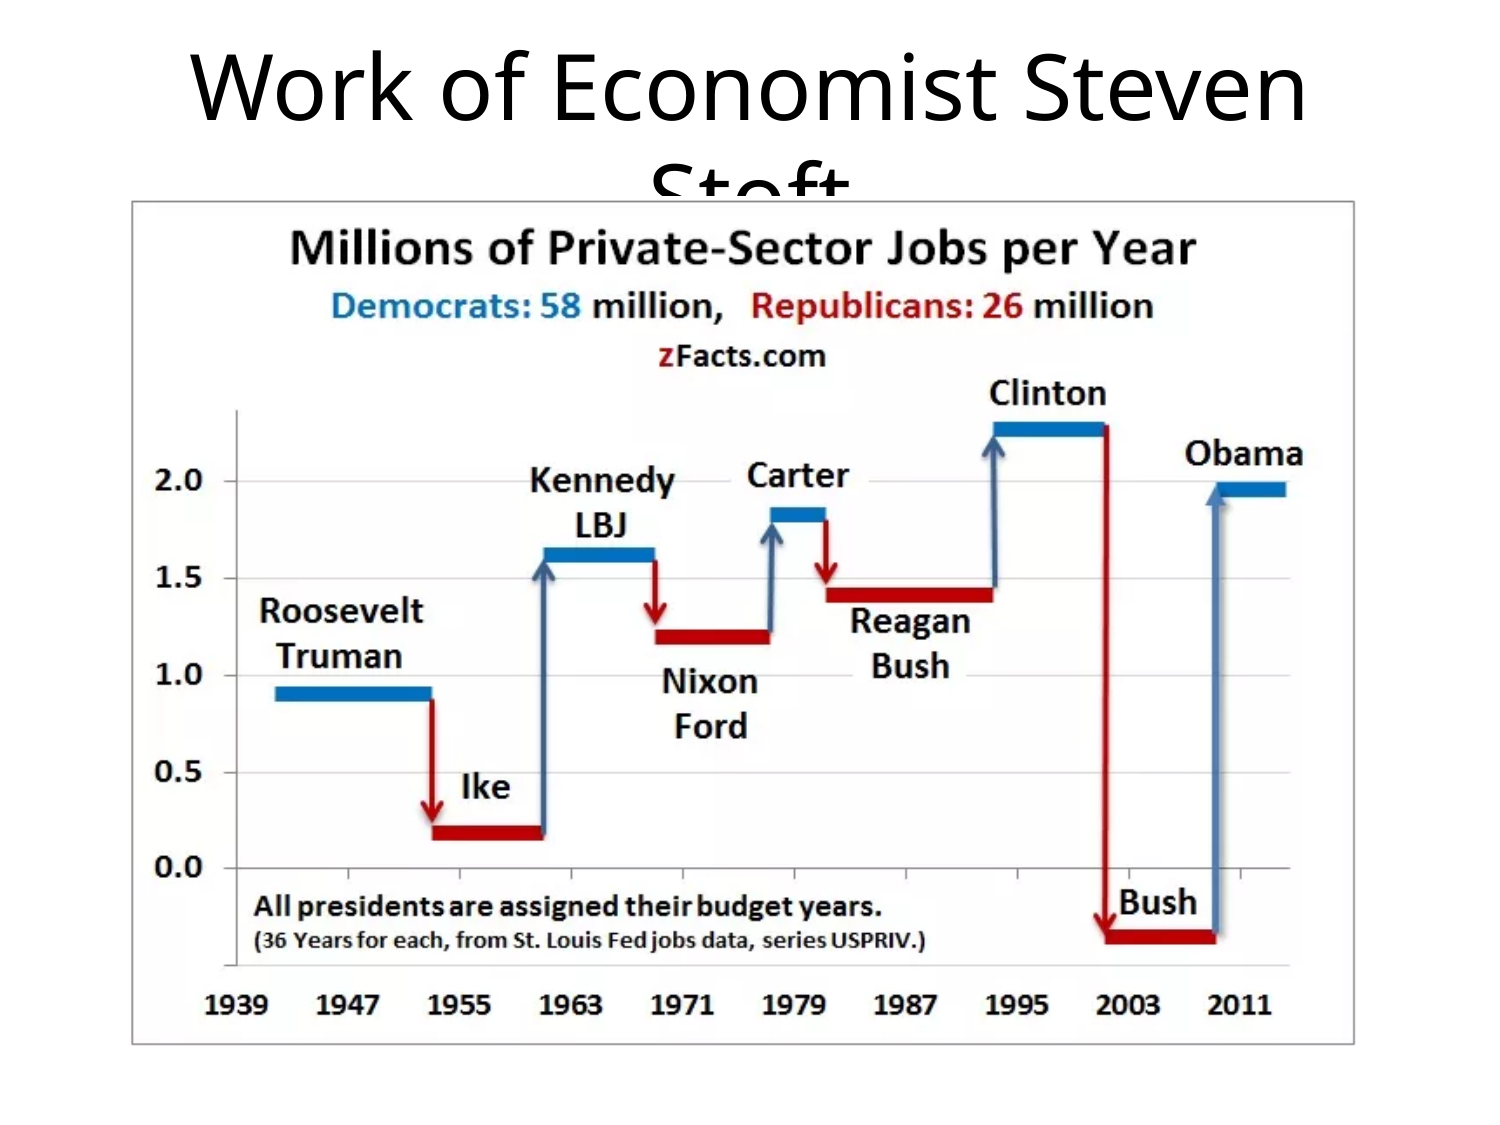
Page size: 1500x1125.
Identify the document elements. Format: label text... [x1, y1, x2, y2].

picture [123, 195, 1357, 1047]
title Work of Economist Steven Stoft [75, 45, 1425, 233]
